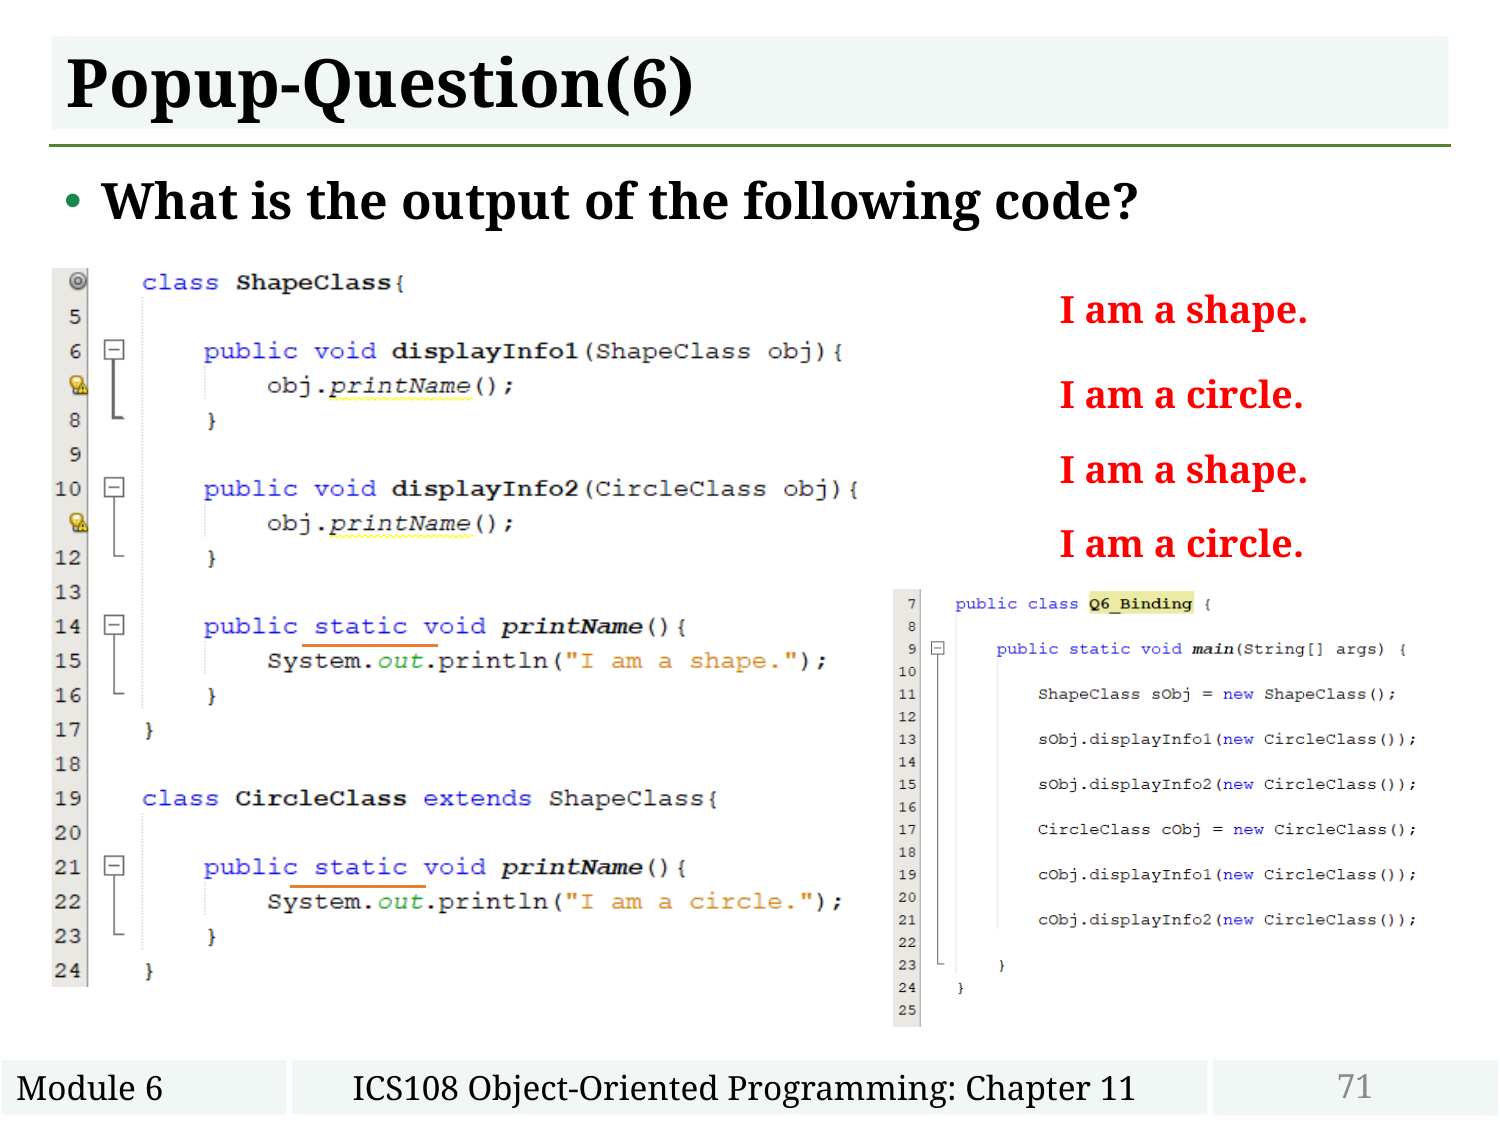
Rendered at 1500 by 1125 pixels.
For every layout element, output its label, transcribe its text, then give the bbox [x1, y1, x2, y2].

text_box I am a shape. [1045, 438, 1381, 499]
text_box I am a circle. [1045, 512, 1381, 572]
title Popup-Question(6) [51, 36, 1449, 130]
text_box I am a circle. [1045, 363, 1381, 424]
picture [51, 267, 1449, 1027]
slide_number 71 [1212, 1059, 1498, 1116]
text_box I am a shape. [1045, 279, 1381, 339]
list What is the output of the following code? [49, 162, 1451, 1044]
